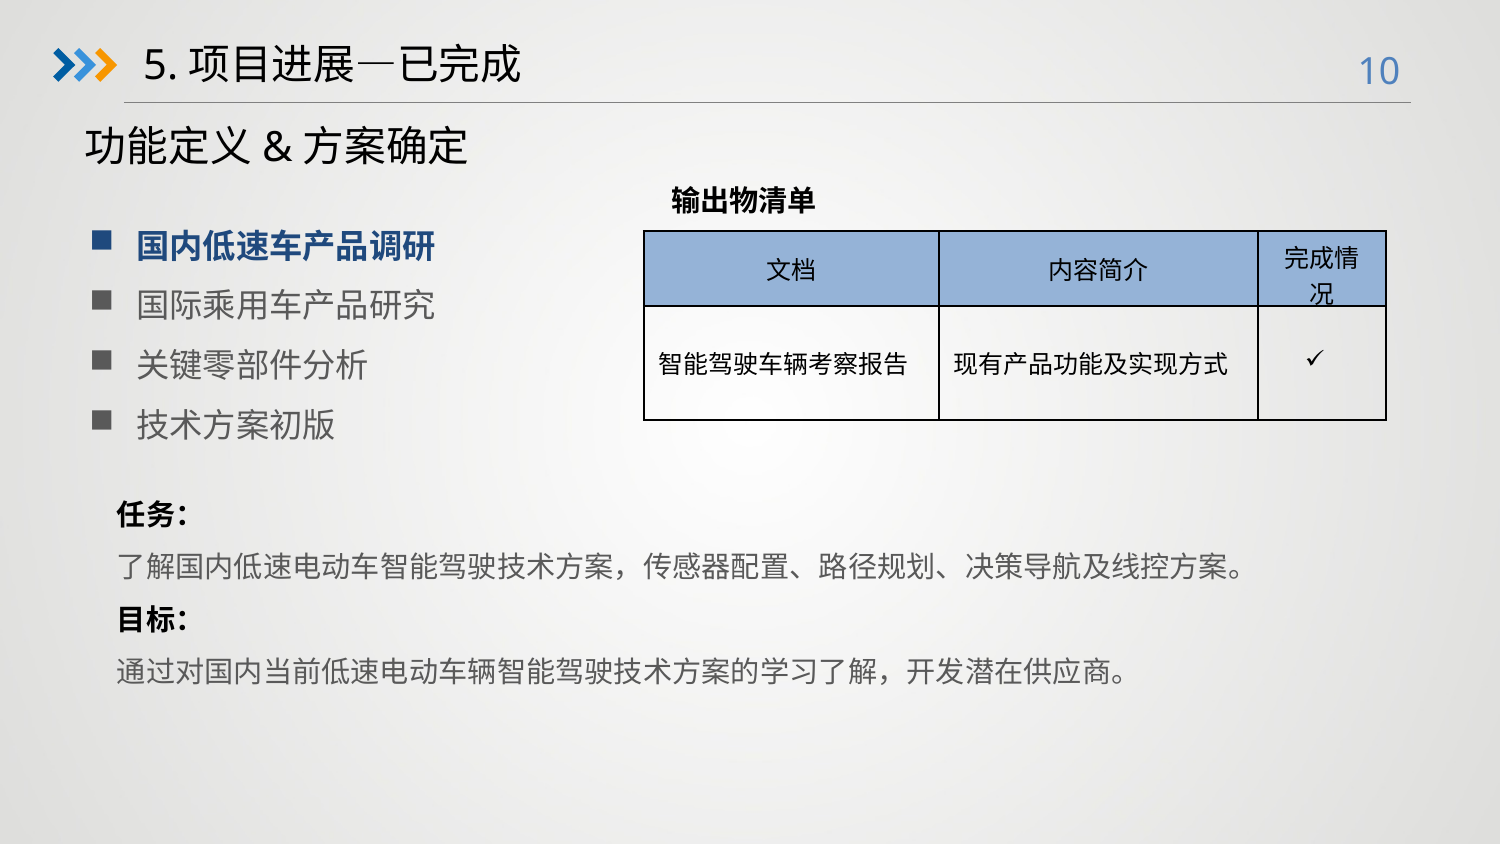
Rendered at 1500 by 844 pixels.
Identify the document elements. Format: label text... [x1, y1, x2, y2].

text_box 输出物清单 [656, 174, 833, 225]
table_cell [1259, 307, 1385, 419]
table_cell 智能驾驶车辆考察报告 [645, 307, 938, 419]
text_box 5.项目进展—已完成 [131, 32, 534, 94]
picture [0, 0, 1500, 844]
table_header 文档 [645, 232, 938, 305]
text_box 任务： 了解国内低速电动车智能驾驶技术方案，传感器配置、路径规划、决策导航及线控方案。 目标： 通过对国内当前低速电动车辆智能驾驶技术方案的学习了解，开发潜在供应商。 [102, 471, 1436, 696]
table_header 内容简介 [940, 232, 1257, 305]
text_box 国内低速车产品调研 国际乘用车产品研究 关键零部件分析 技术方案初版 [74, 197, 607, 452]
table_header 完成情况 [1259, 232, 1385, 305]
text_box 功能定义&方案确定 [70, 111, 526, 177]
table_cell 现有产品功能及实现方式 [940, 307, 1257, 419]
